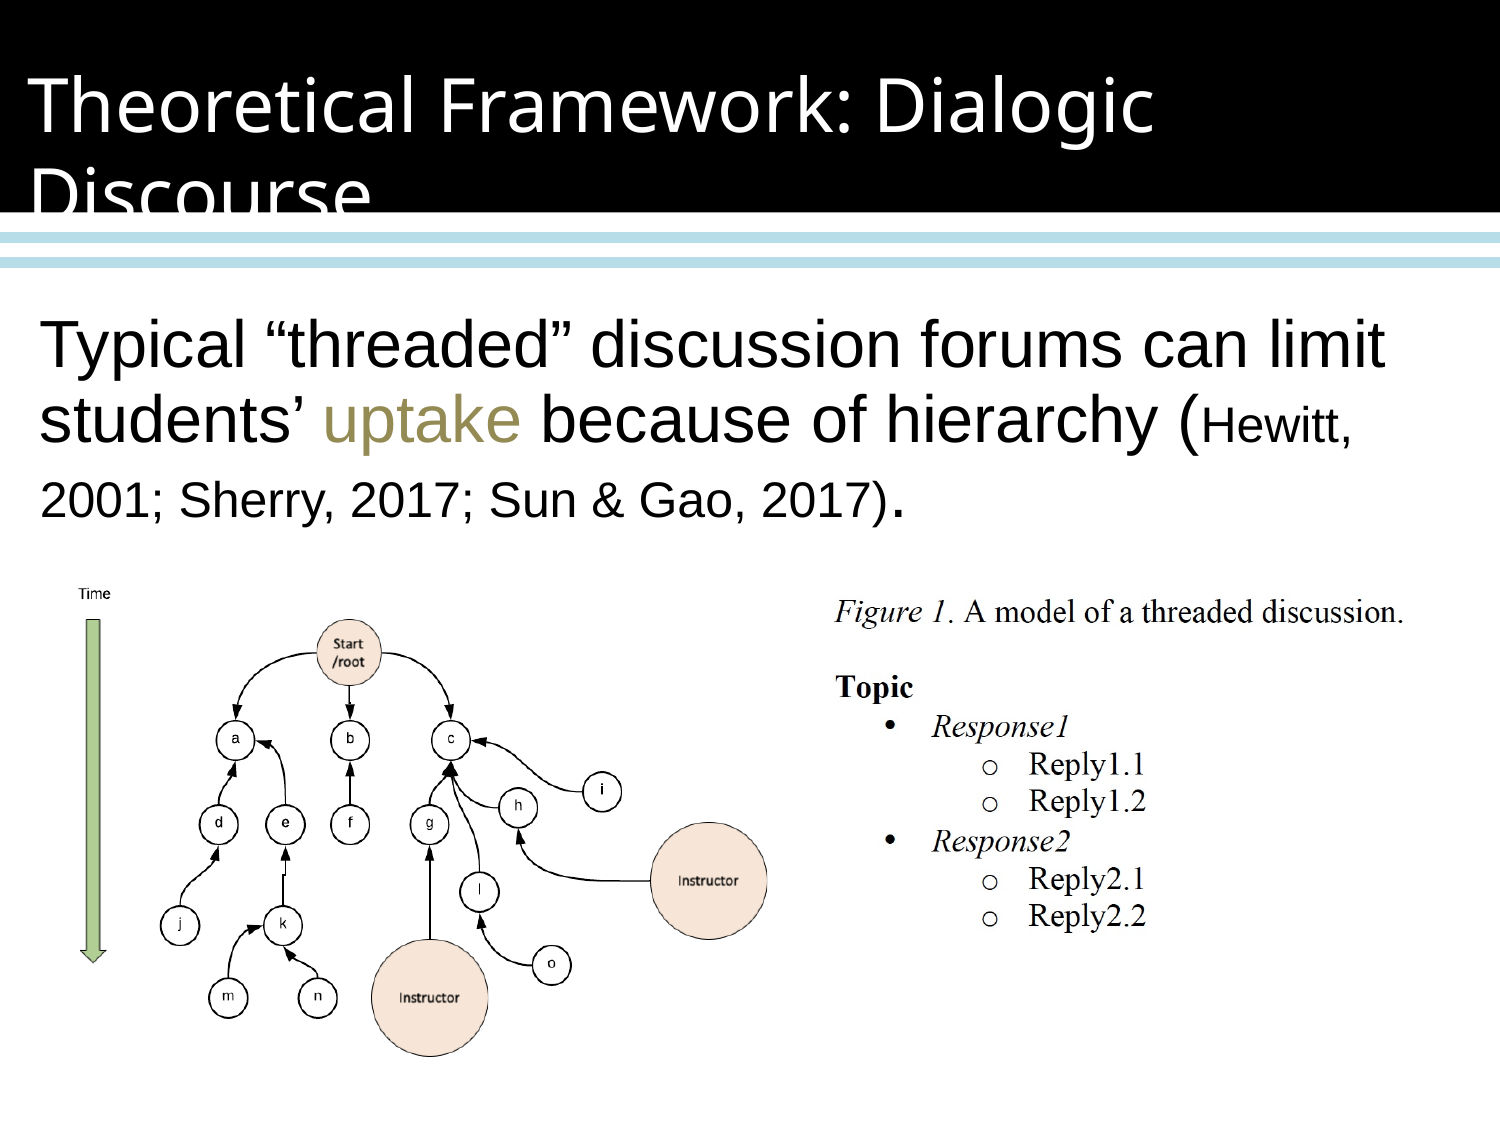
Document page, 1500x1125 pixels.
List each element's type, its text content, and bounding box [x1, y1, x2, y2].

text_box Theoretical Framework: Dialogic Discourse [12, 50, 1488, 225]
picture [27, 534, 1463, 1090]
text_box Typical “threaded” discussion forums can limit students’ uptake because of hierarchy (Hewitt, 2001; Sherry, 2017; Sun & Gao, 2017). [24, 299, 1500, 1113]
text_box [0, 0, 1500, 214]
